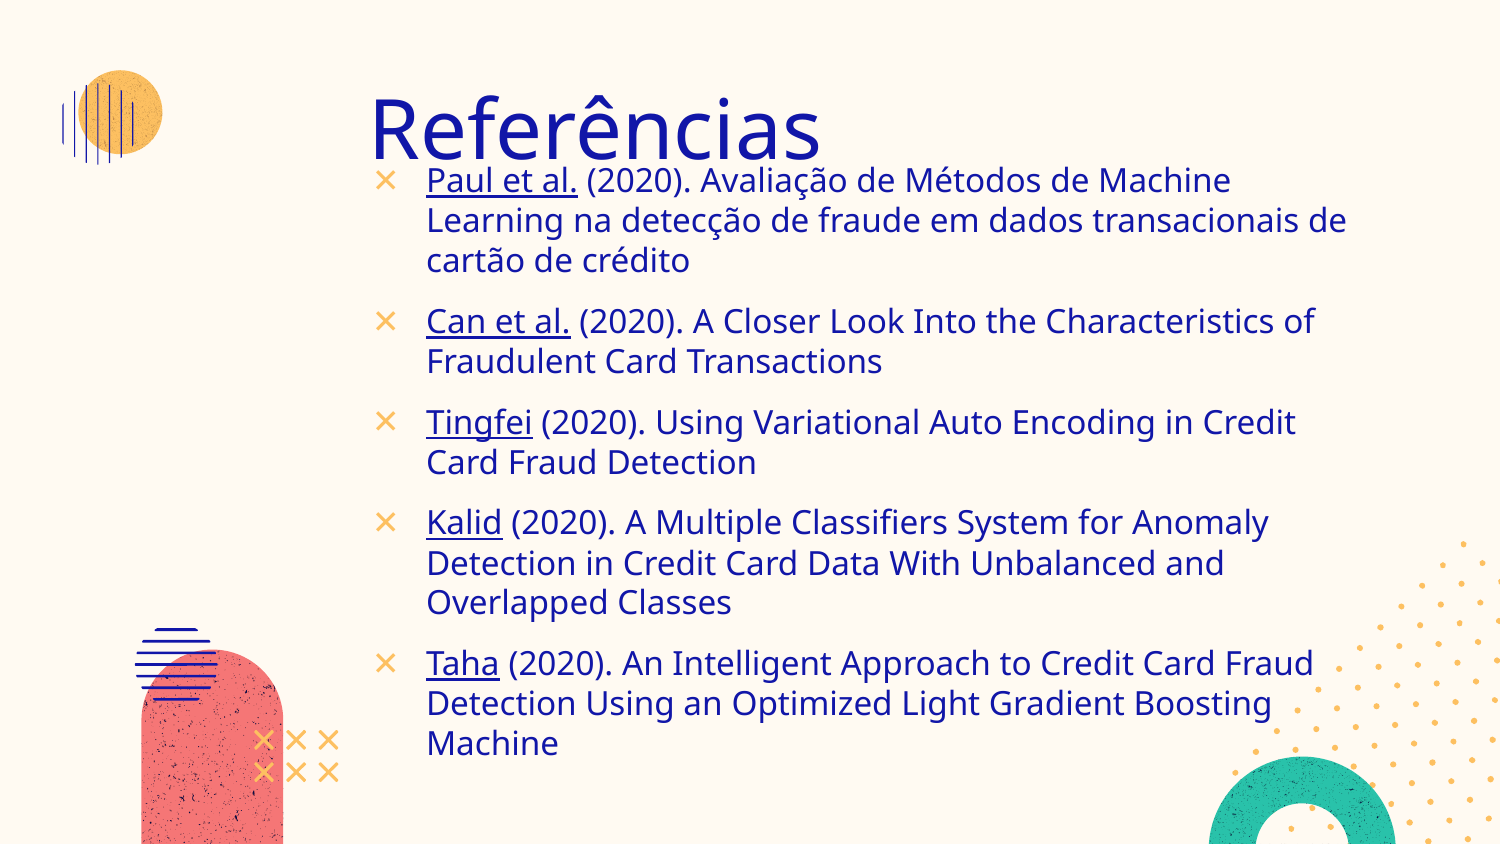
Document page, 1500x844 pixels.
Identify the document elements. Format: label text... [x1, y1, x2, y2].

picture [78, 90, 85, 135]
picture [1208, 756, 1396, 844]
picture [141, 649, 284, 844]
picture [87, 70, 163, 155]
list Paul et al. (2020). Avaliação de Métodos de Machine Learning na detecção de fraude em dados transacionais de cartão de crédito Can et al. (2020). A Closer Look Into the Characteristics of Fraudulent Card Transactions Tingfei (2020). Using Variational Auto Encoding in Credit Card Fraud Detection Kalid (2020). A Multiple Classifiers System for Anomaly Detection in Credit Card Data With Unbalanced and Overlapped Classes Taha (2020). An Intelligent Approach to Credit Card Fraud Detection Using an Optimized Light Gradient Boosting Machine [353, 248, 1383, 674]
title Referências [353, 87, 1383, 166]
